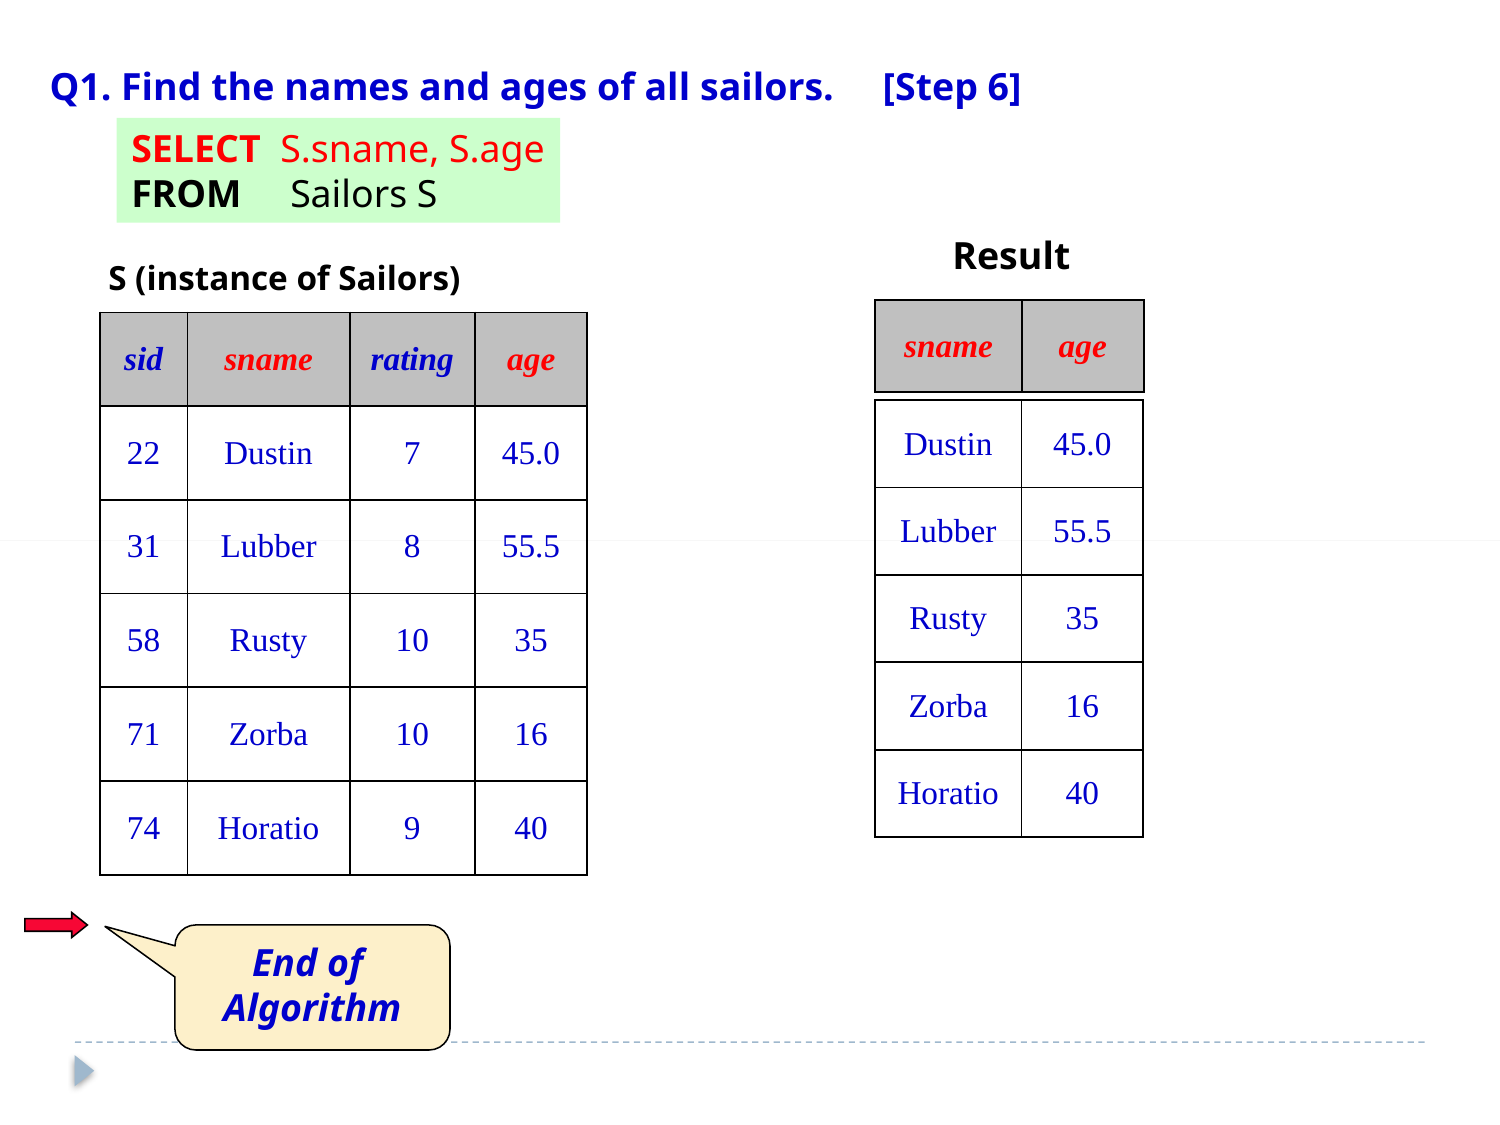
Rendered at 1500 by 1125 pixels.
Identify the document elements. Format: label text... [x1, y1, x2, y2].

table_cell Dustin [188, 407, 349, 499]
text_box End of Algorithm [104, 924, 451, 1051]
table_cell Lubber [876, 488, 1021, 574]
table_cell 16 [1022, 663, 1142, 749]
table_cell 40 [476, 782, 586, 874]
table_cell Rusty [876, 576, 1021, 661]
table_header age [1023, 301, 1143, 391]
table_header rating [351, 313, 474, 405]
text_box [24, 912, 88, 938]
text_box S (instance of Sailors) [93, 249, 476, 305]
table_cell 35 [1022, 576, 1142, 661]
table_cell 40 [1022, 751, 1142, 836]
table_cell 22 [101, 407, 187, 499]
table_cell 31 [101, 501, 187, 593]
table_cell Horatio [188, 782, 349, 874]
table_header 45.0 [1022, 401, 1142, 487]
table_header sname [188, 313, 349, 405]
table_cell Lubber [188, 501, 349, 593]
text_box Result [937, 224, 1100, 285]
table_cell 10 [351, 688, 474, 780]
table_header sname [876, 301, 1021, 391]
table_cell 16 [476, 688, 586, 780]
text_box Q1. Find the names and ages of all sailors. [Step 6] [34, 55, 1213, 116]
table_cell Horatio [876, 751, 1021, 836]
table_cell Zorba [188, 688, 349, 780]
table_cell 7 [351, 407, 474, 499]
text_box SELECT S.sname, S.age FROM Sailors S [116, 117, 561, 223]
table_cell 8 [351, 501, 474, 593]
table_cell Rusty [188, 594, 349, 686]
table_header age [476, 313, 586, 405]
table_header Dustin [876, 401, 1021, 487]
table_cell 55.5 [476, 501, 586, 593]
table_cell 74 [101, 782, 187, 874]
table_cell 10 [351, 594, 474, 686]
table_cell 58 [101, 594, 187, 686]
table_cell 71 [101, 688, 187, 780]
table_cell Zorba [876, 663, 1021, 749]
table_cell 35 [476, 594, 586, 686]
table_cell 9 [351, 782, 474, 874]
table_cell 45.0 [476, 407, 586, 499]
table_header sid [101, 313, 187, 405]
table_cell 55.5 [1022, 488, 1142, 574]
